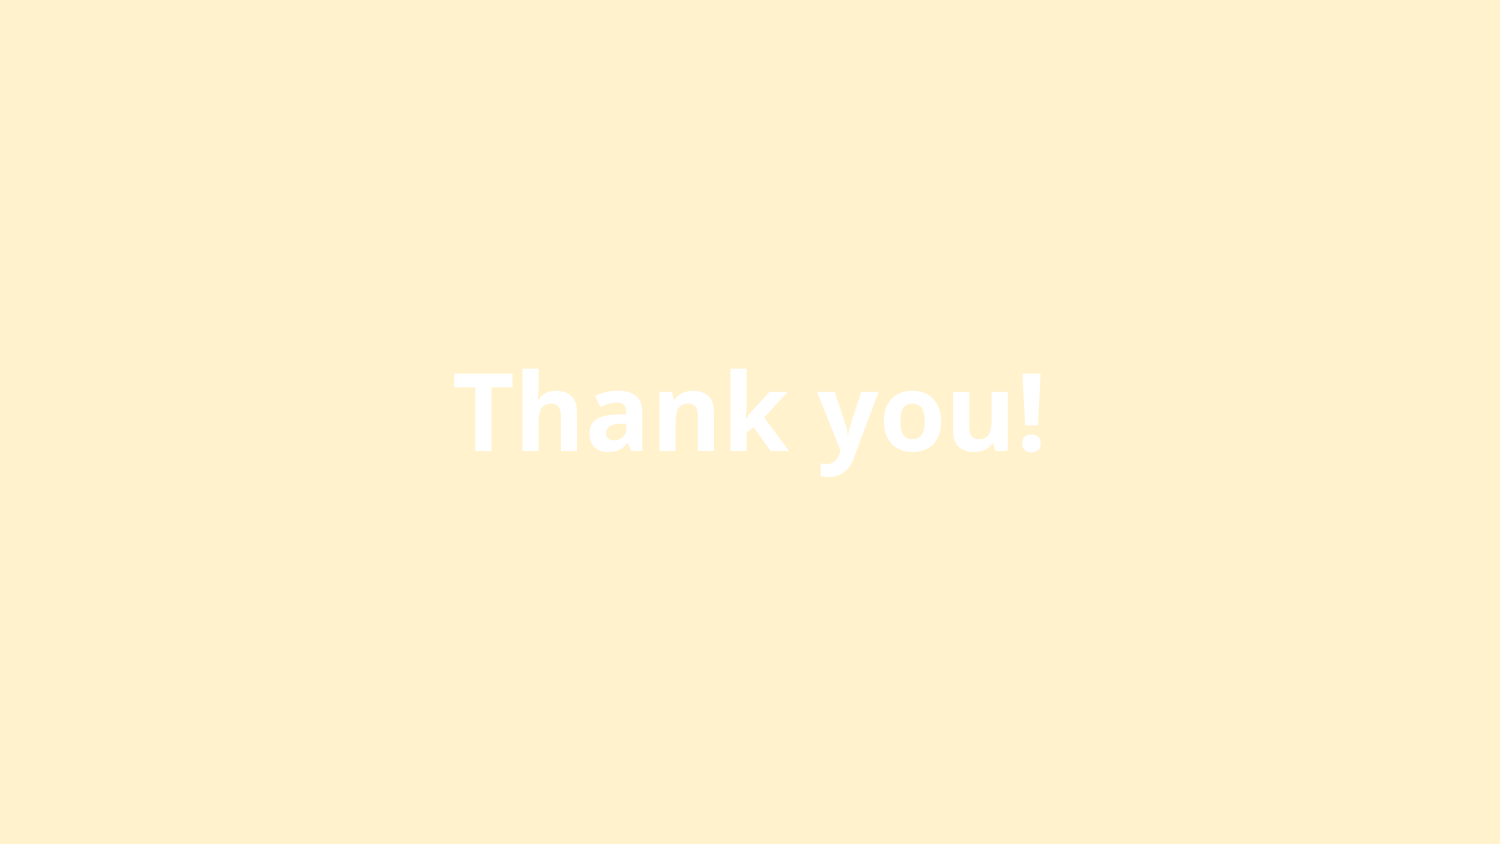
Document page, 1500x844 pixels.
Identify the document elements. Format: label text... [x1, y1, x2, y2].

title Thank you! [51, 151, 1449, 489]
